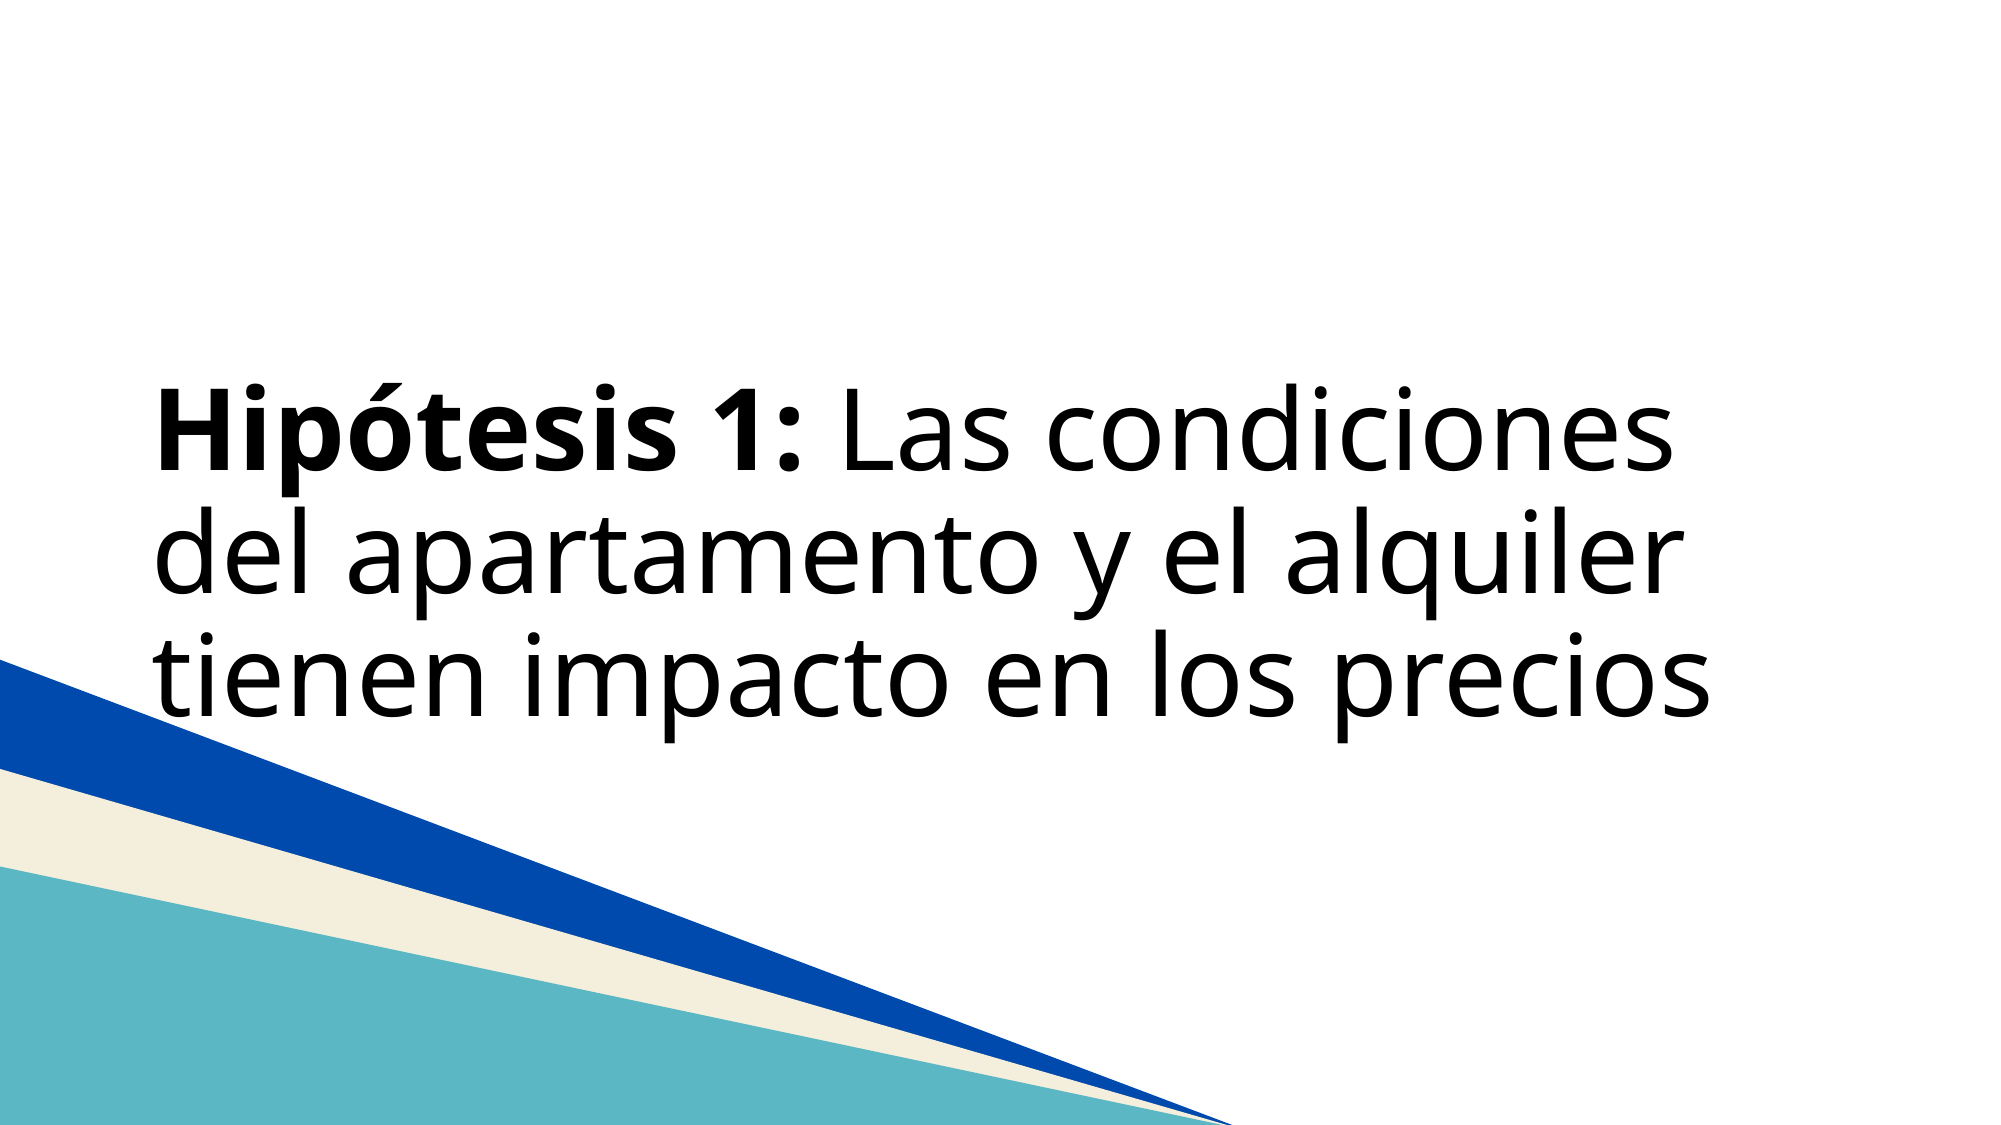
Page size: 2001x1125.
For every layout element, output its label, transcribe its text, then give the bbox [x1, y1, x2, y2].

title Hipótesis 1: Las condiciones del apartamento y el alquiler tienen impacto en los precios [136, 280, 1862, 749]
